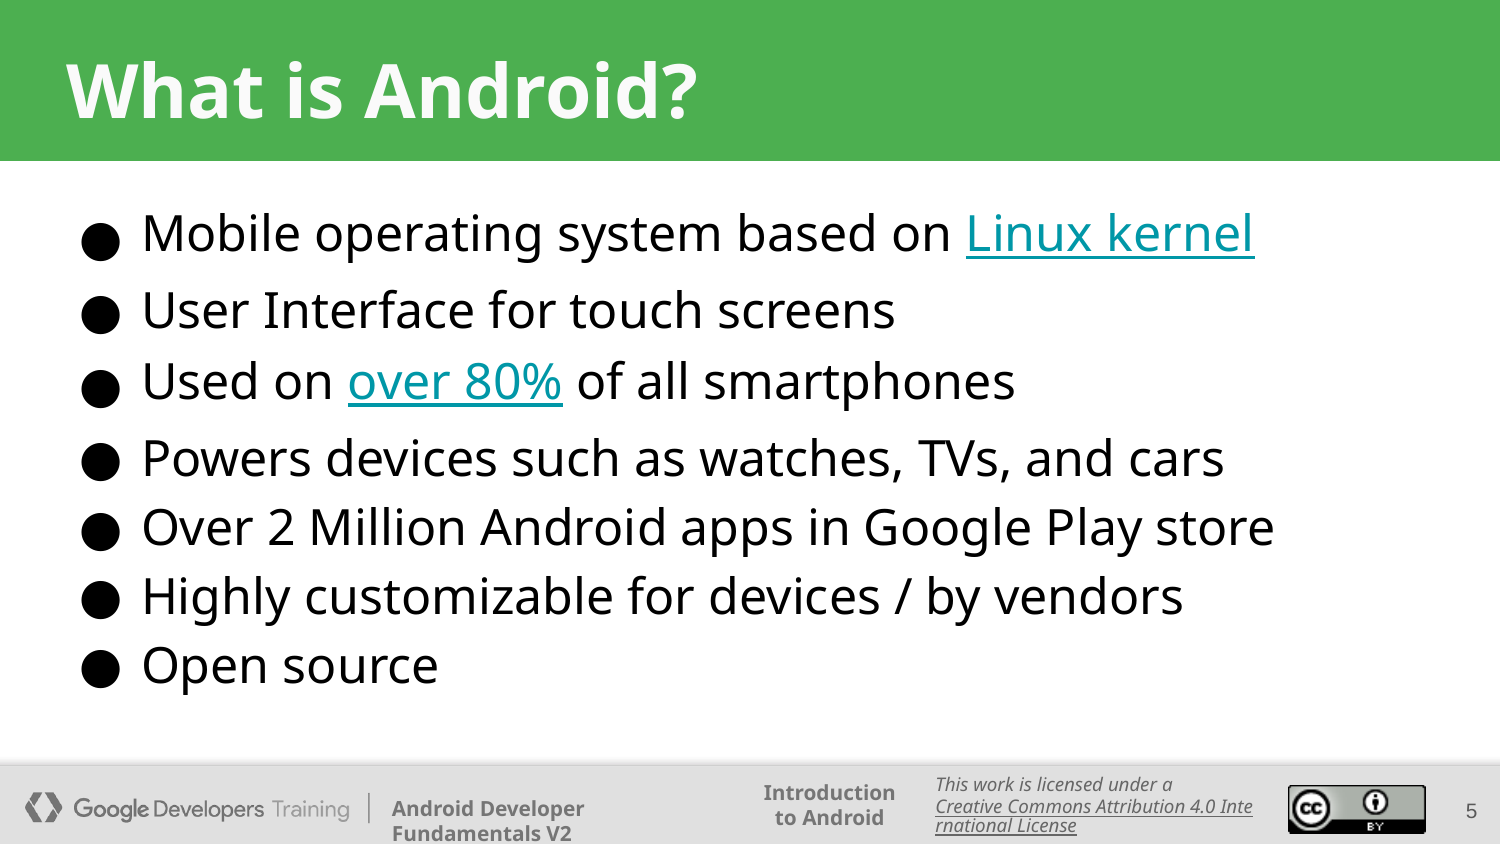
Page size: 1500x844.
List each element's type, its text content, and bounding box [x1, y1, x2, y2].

slide_number 5 [1402, 777, 1493, 842]
list Mobile operating system based on Linux kernel User Interface for touch screens Used on over 80% of all smartphones Powers devices such as watches, TVs, and cars Over 2 Million Android apps in Google Play store Highly customizable for devices / by vendors Open source [51, 176, 1449, 737]
picture [0, 161, 1500, 844]
title What is Android? [51, 28, 1449, 122]
